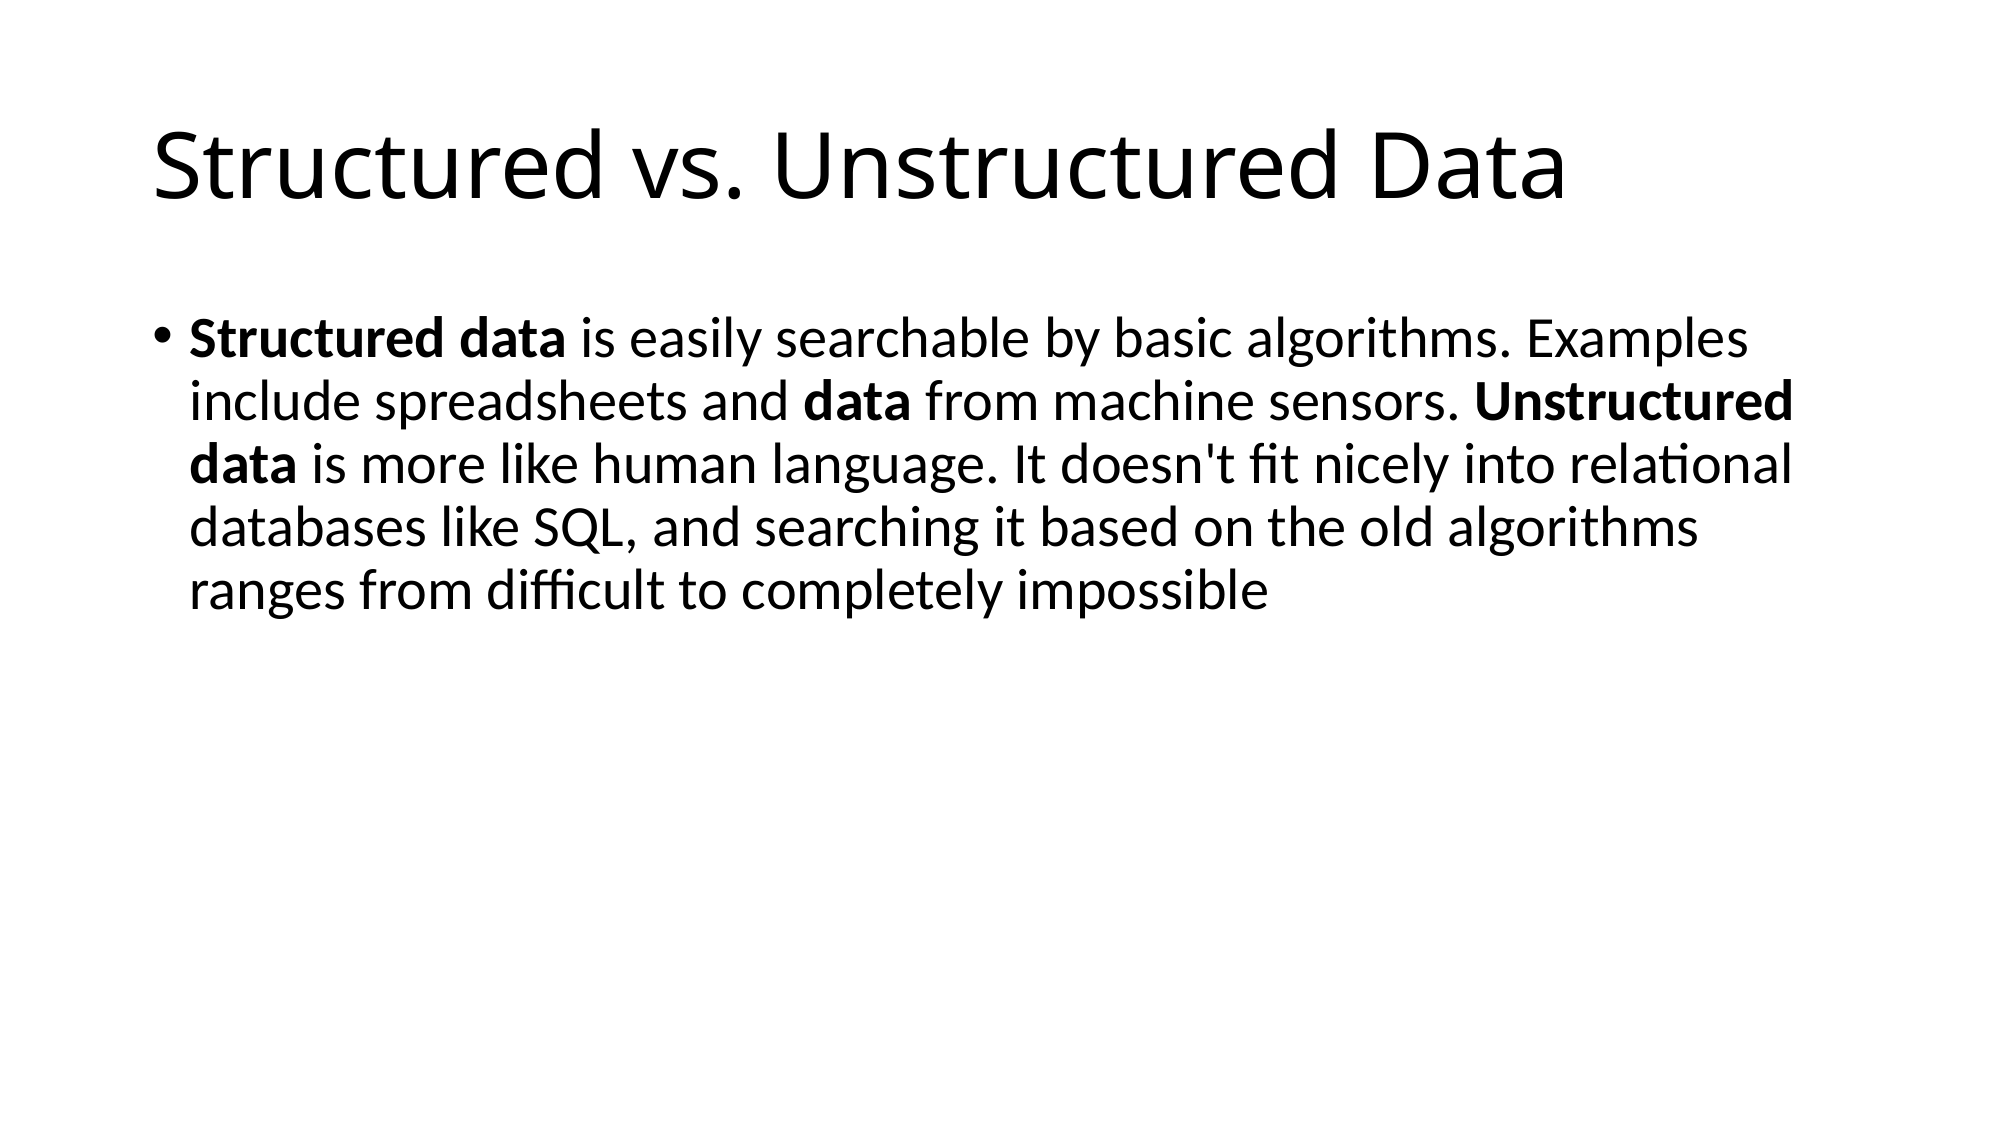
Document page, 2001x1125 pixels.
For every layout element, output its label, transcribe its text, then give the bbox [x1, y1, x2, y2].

title Structured vs. Unstructured Data [137, 59, 1863, 278]
list Structured data is easily searchable by basic algorithms. Examples include spreadsheets and data from machine sensors. Unstructured data is more like human language. It doesn't fit nicely into relational databases like SQL, and searching it based on the old algorithms ranges from difficult to completely impossible [137, 299, 1863, 1014]
